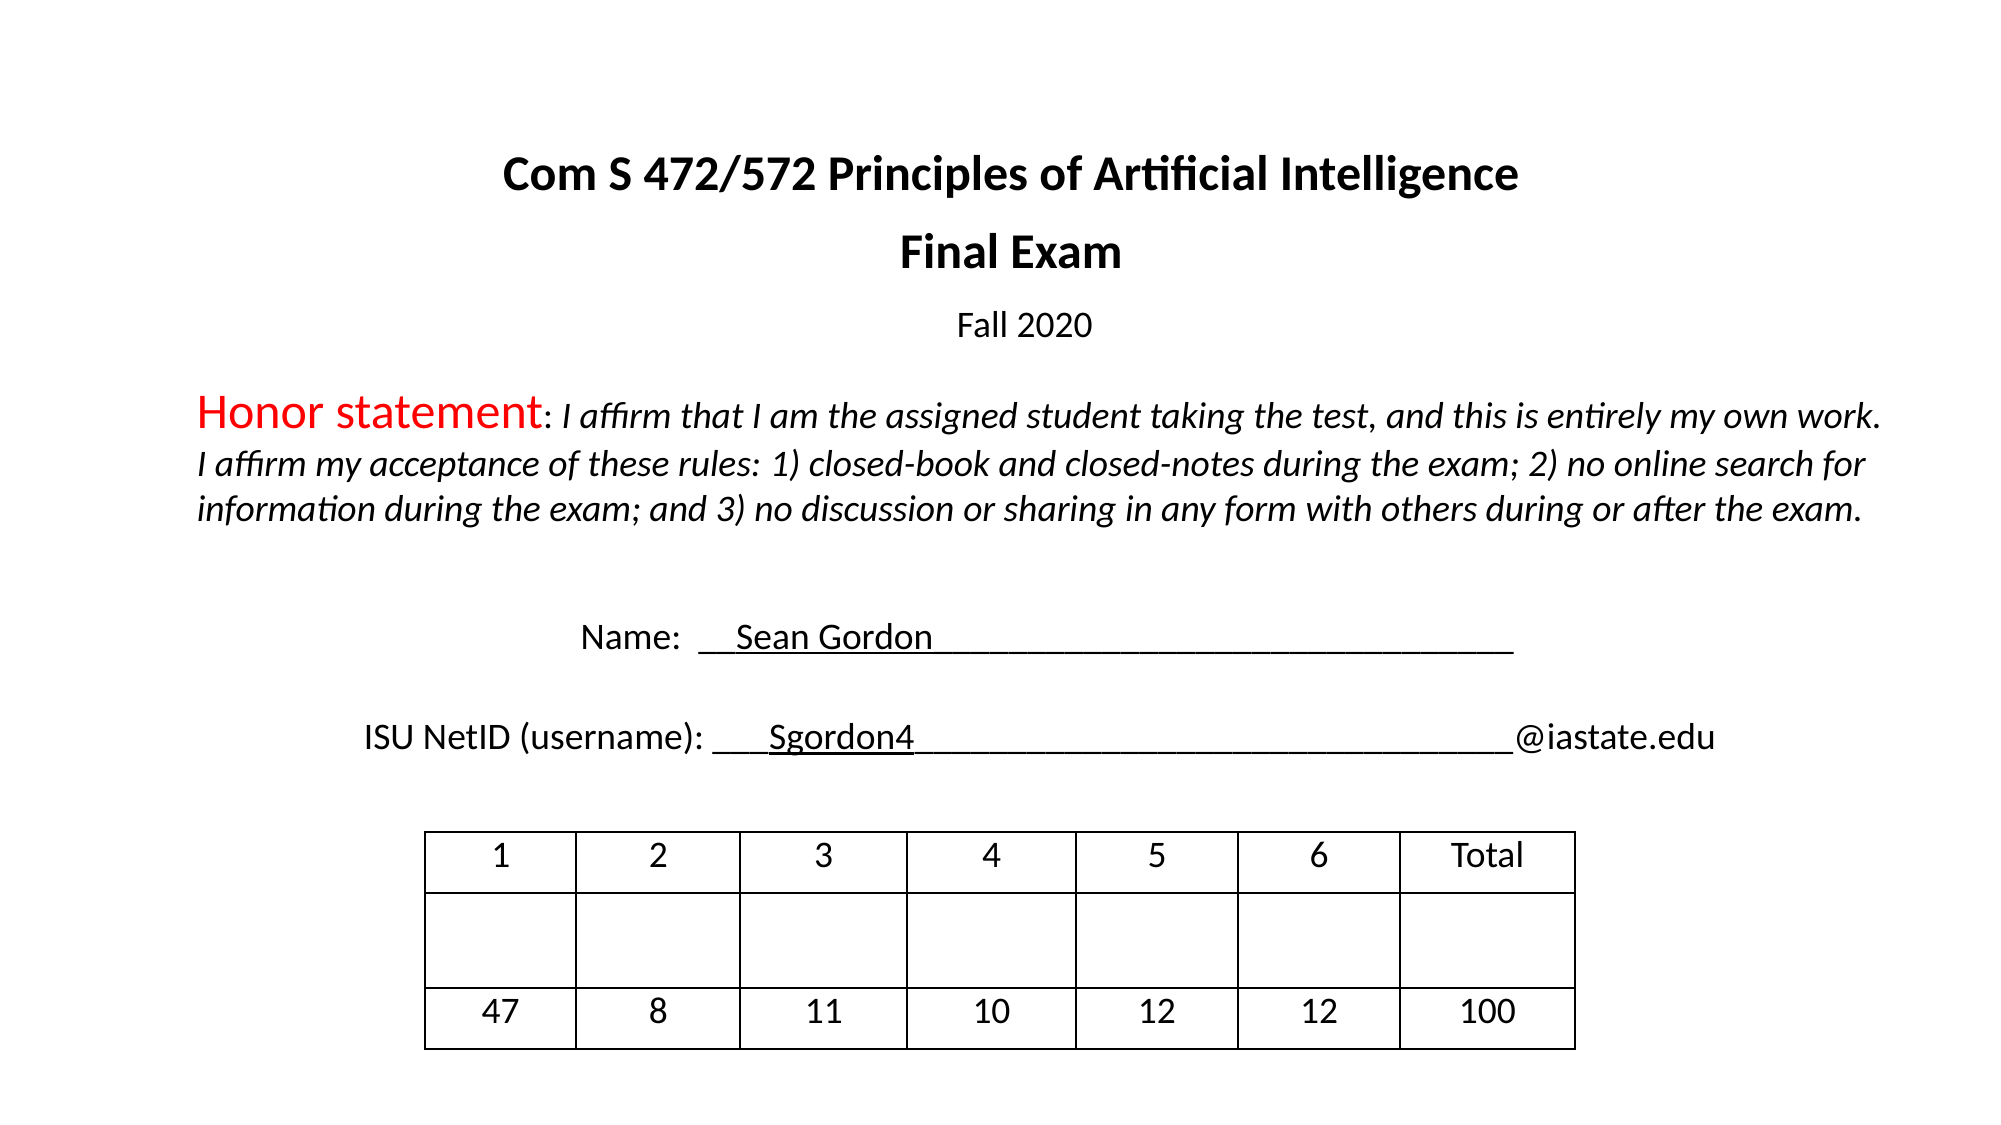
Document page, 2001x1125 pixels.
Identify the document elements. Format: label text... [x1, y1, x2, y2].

table_cell 10 [908, 989, 1075, 1048]
table_cell [908, 894, 1075, 987]
text_box ISU NetID (username): ___Sgordon4________________________________@iastate.edu [349, 705, 1732, 765]
table_header 4 [908, 833, 1075, 892]
table_cell 8 [577, 989, 739, 1048]
table_cell [426, 894, 575, 987]
table_cell [741, 894, 906, 987]
table_header 1 [426, 833, 575, 892]
table_cell [577, 894, 739, 987]
table_header 5 [1077, 833, 1237, 892]
table_cell 11 [741, 989, 906, 1048]
text_box Honor statement: I affirm that I am the assigned student taking the test, and this is entirely my own work. I affirm my acceptance of these rules: 1) closed-book and closed-notes during the exam; 2) no online search for information during the exam; and 3) no discussion or sharing in any form with others during or after the exam. [182, 371, 1899, 536]
table_cell [1401, 894, 1574, 987]
table_cell 12 [1239, 989, 1399, 1048]
table_cell 47 [426, 989, 575, 1048]
table_header 3 [741, 833, 906, 892]
table_cell 100 [1401, 989, 1574, 1048]
table_cell [1077, 894, 1237, 987]
table_header 6 [1239, 833, 1399, 892]
table_header Total [1401, 833, 1574, 892]
text_box Final Exam [885, 211, 1138, 287]
table_cell 12 [1077, 989, 1237, 1048]
table_cell [1239, 894, 1399, 987]
text_box Name: __Sean Gordon_______________________________ [565, 604, 1530, 664]
table_header 2 [577, 833, 739, 892]
text_box Fall 2020 [942, 292, 1108, 353]
text_box Com S 472/572 Principles of Artificial Intelligence [488, 133, 1535, 209]
